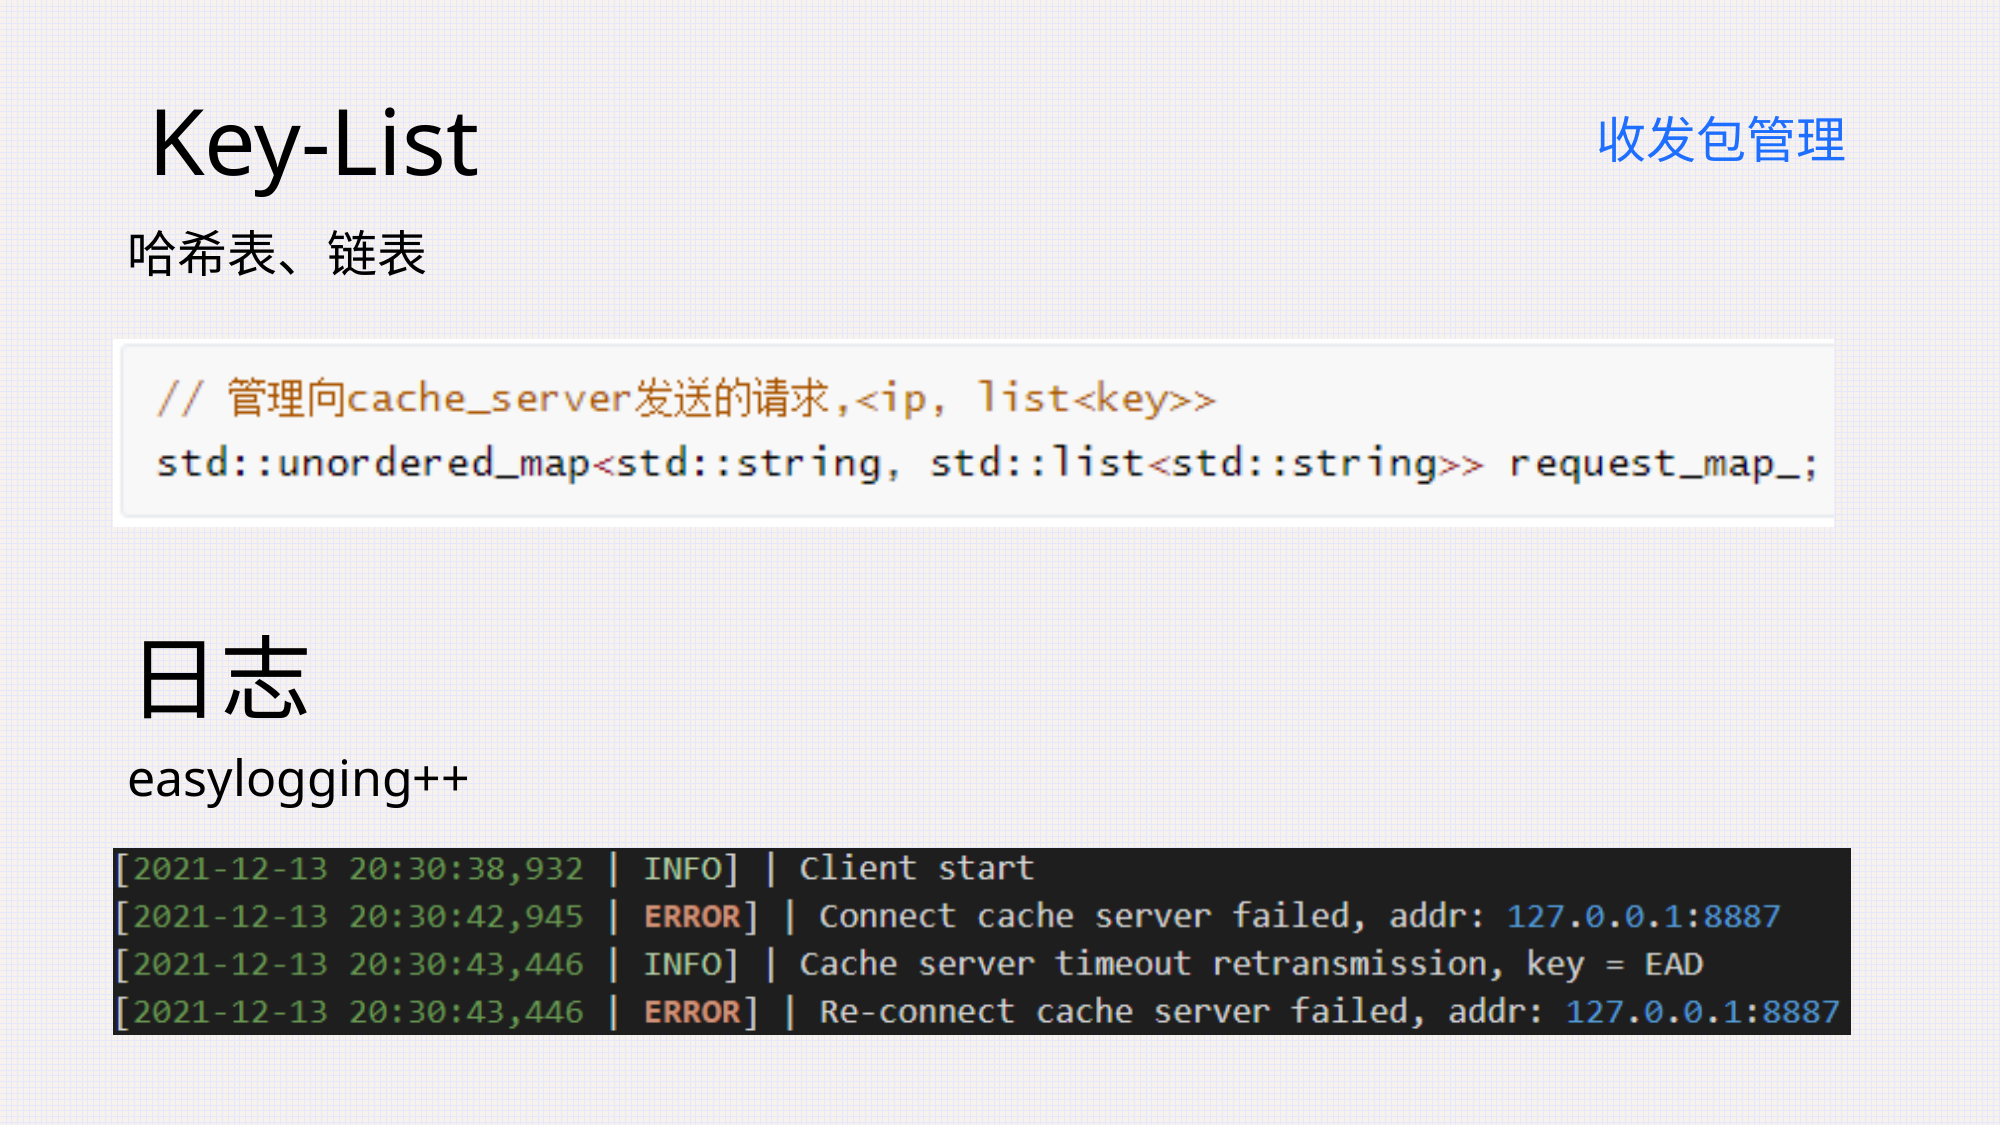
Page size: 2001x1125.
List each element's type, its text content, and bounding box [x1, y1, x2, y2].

text_box 日志 [114, 613, 328, 739]
text_box easylogging++ [113, 739, 543, 815]
picture [112, 339, 1834, 527]
picture [113, 848, 1851, 1035]
text_box 哈希表、链表 [113, 214, 491, 290]
text_box Key-List [133, 76, 495, 201]
text_box 收发包管理 [1581, 101, 1887, 177]
